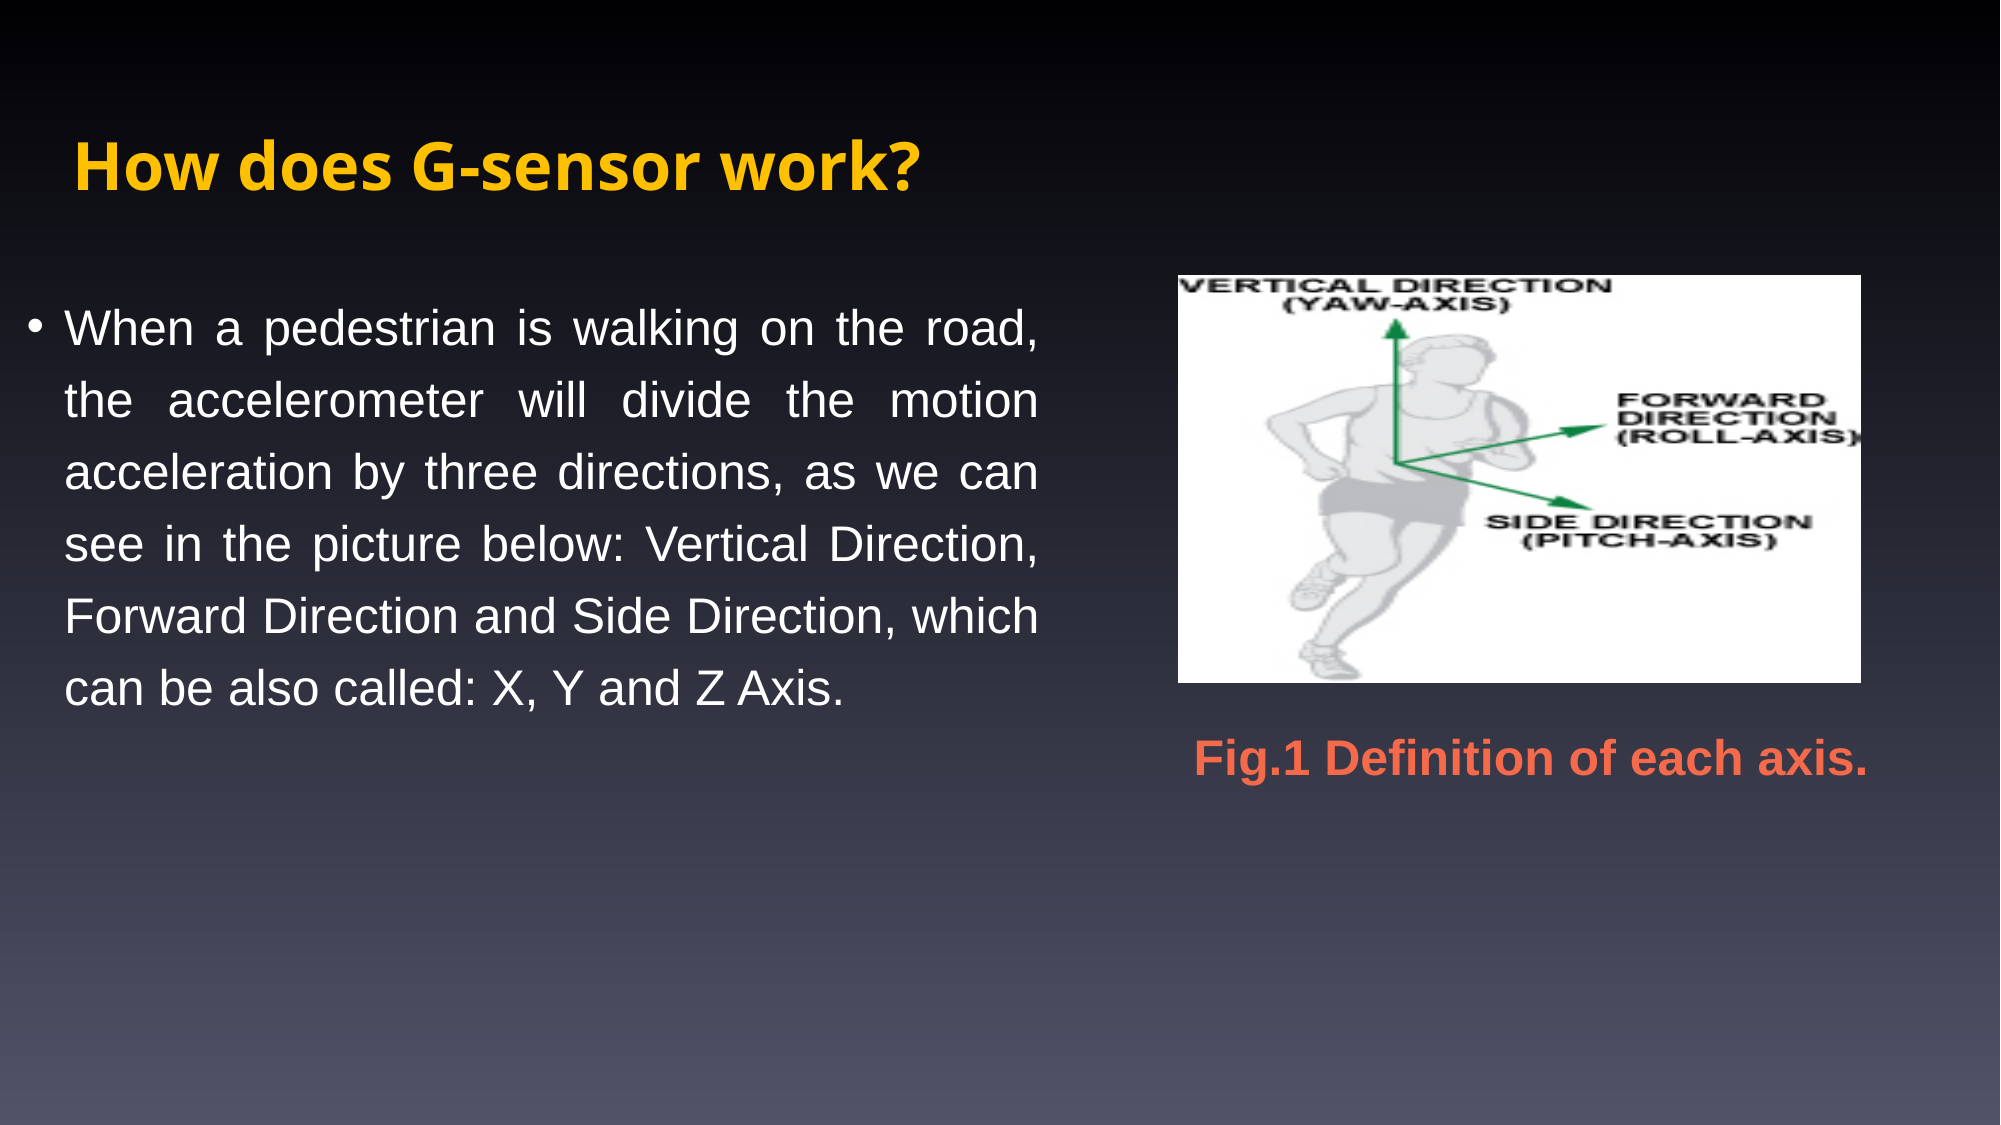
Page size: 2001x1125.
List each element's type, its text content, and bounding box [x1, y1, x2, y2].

picture [1178, 275, 1861, 684]
title How does G-sensor work? [57, 125, 975, 215]
list When a pedestrian is walking on the road, the accelerometer will divide the motion acceleration by three directions, as we can see in the picture below: Vertical Direction, Forward Direction and Side Direction, which can be also called: X, Y and Z Axis. [11, 275, 1055, 796]
text_box Fig.1 Definition of each axis. [1178, 724, 2000, 796]
